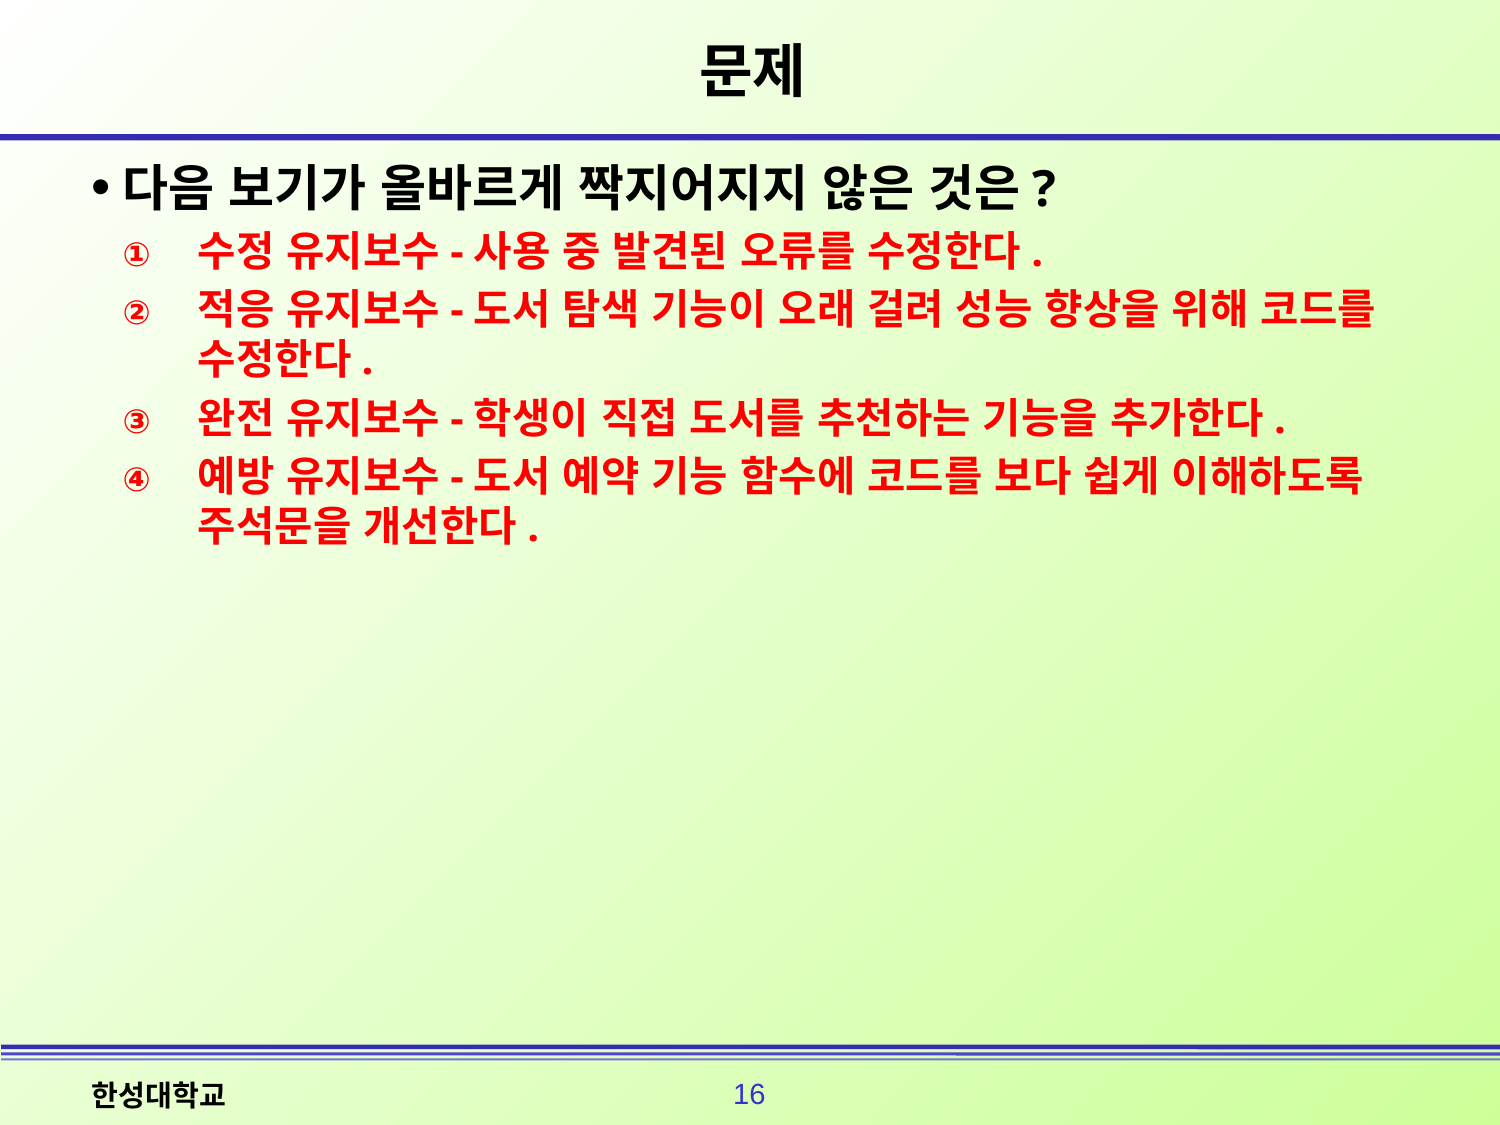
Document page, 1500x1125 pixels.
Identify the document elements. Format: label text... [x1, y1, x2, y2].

list 다음 보기가 올바르게 짝지어지지 않은 것은? 수정 유지보수-사용 중 발견된 오류를 수정한다. 적응 유지보수-도서 탐색 기능이 오래 걸려 성능 향상을 위해 코드를 수정한다. 완전 유지보수-학생이 직접 도서를 추천하는 기능을 추가한다. 예방 유지보수-도서 예약 기능 함수에 코드를 보다 쉽게 이해하도록 주석문을 개선한다. [76, 148, 1396, 1001]
title 문제 [371, 42, 1134, 97]
